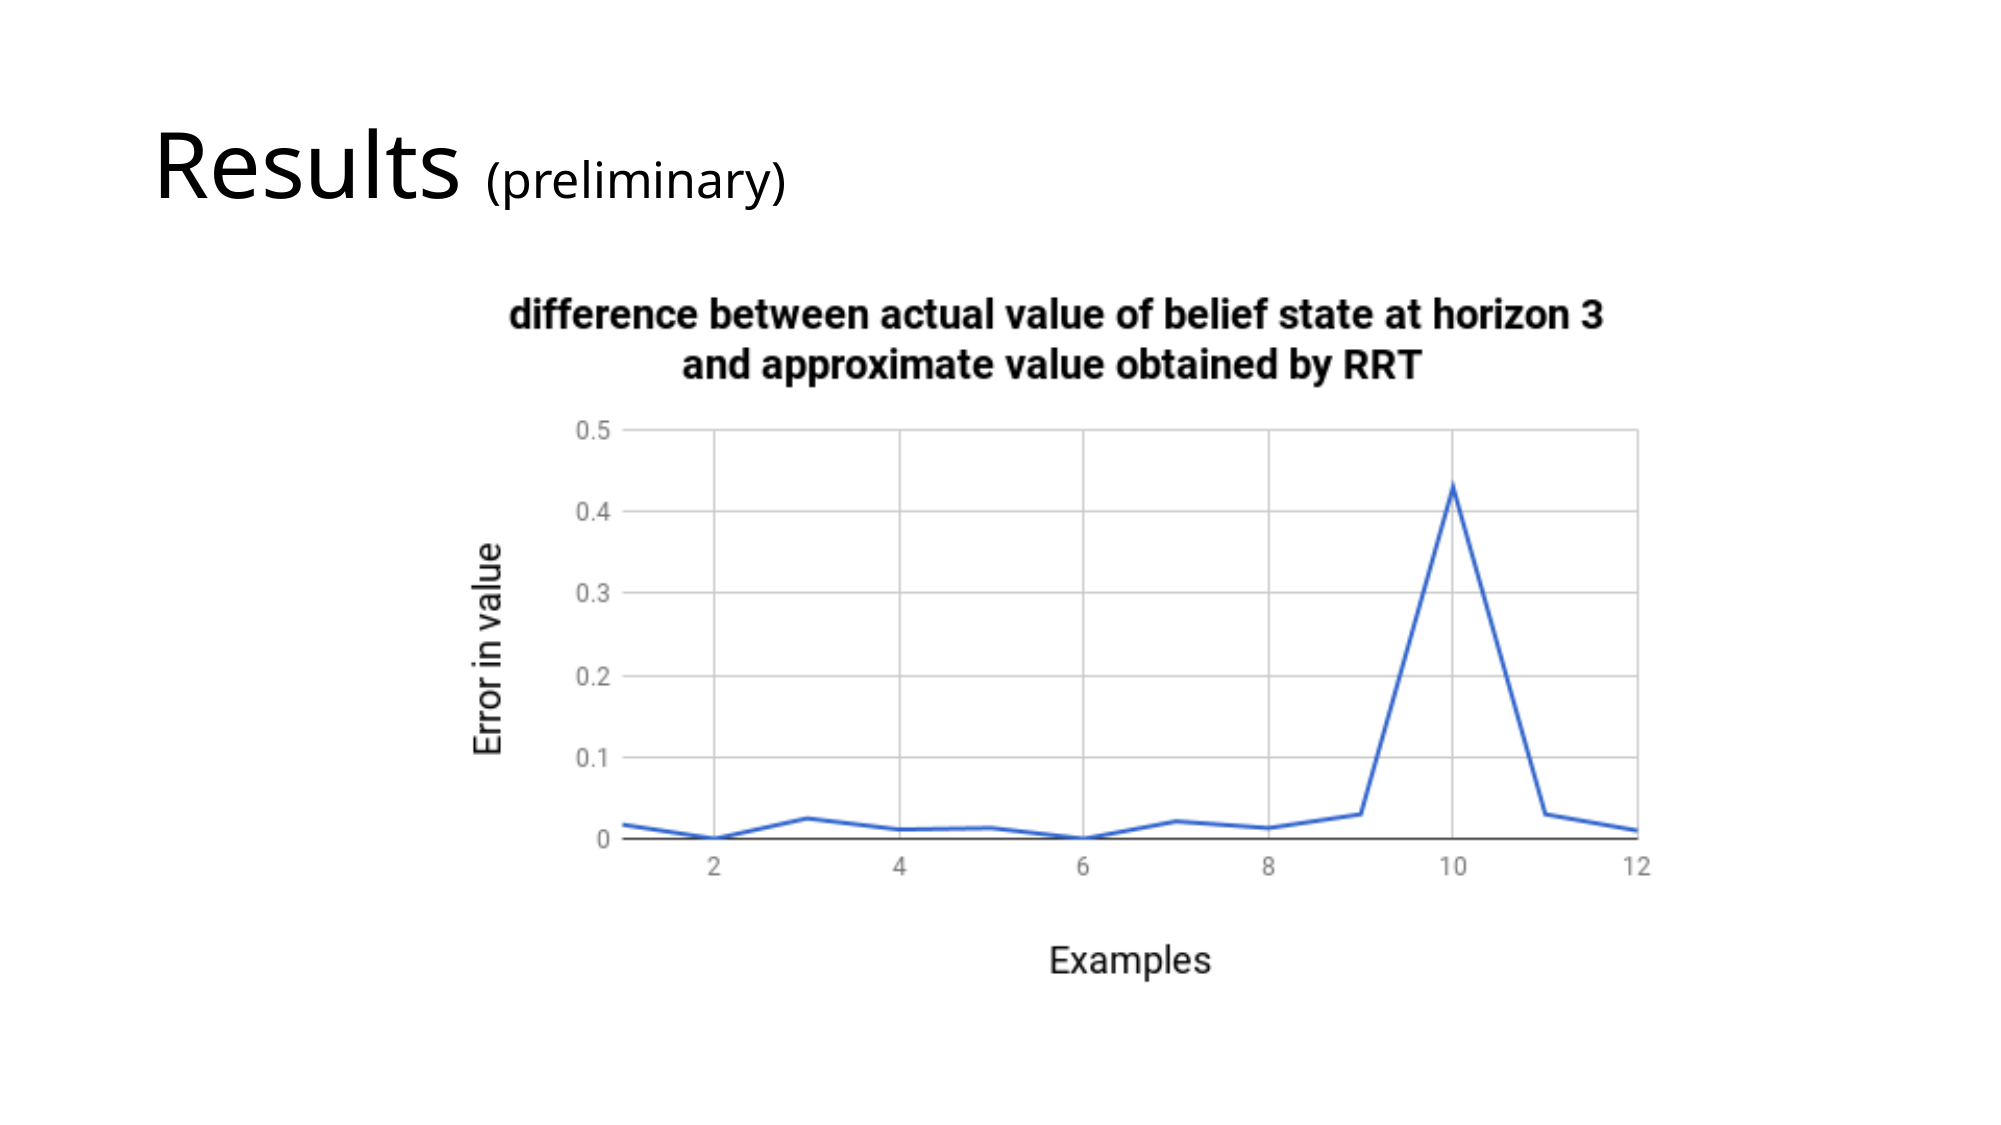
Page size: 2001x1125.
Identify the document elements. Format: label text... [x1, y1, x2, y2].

picture [426, 250, 1677, 1024]
title Results (preliminary) [137, 59, 1863, 278]
